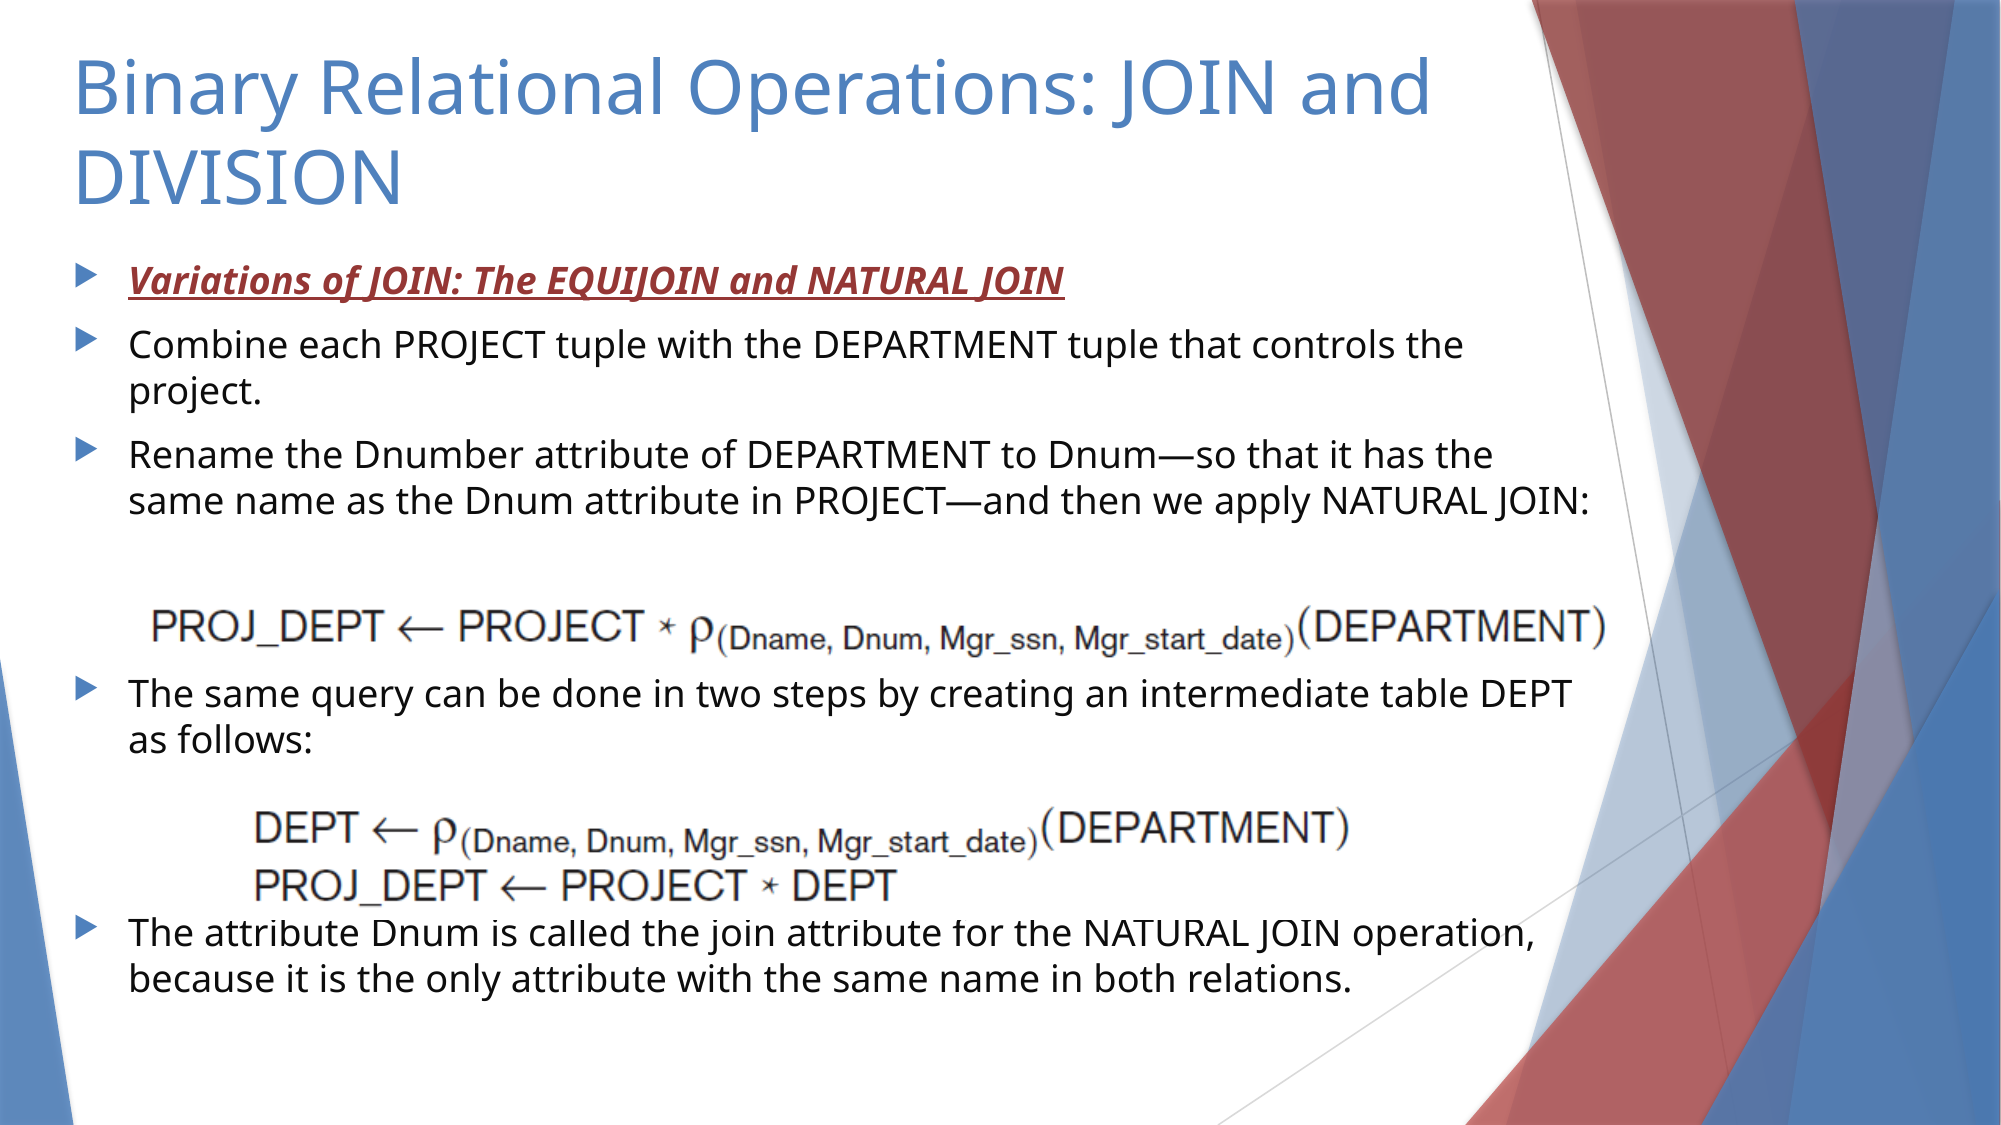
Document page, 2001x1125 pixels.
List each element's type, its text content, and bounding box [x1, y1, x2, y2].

list Variations of JOIN: The EQUIJOIN and NATURAL JOIN Combine each PROJECT tuple with the DEPARTMENT tuple that controls the project. Rename the Dnumber attribute of DEPARTMENT to Dnum—so that it has the same name as the Dnum attribute in PROJECT—and then we apply NATURAL JOIN: The same query can be done in two steps by creating an intermediate table DEPT as follows: The attribute Dnum is called the join attribute for the NATURAL JOIN operation, because it is the only attribute with the same name in both relations. [57, 248, 1613, 1055]
title Binary Relational Operations: JOIN and DIVISION [57, 32, 1513, 248]
picture [129, 573, 1631, 678]
picture [237, 785, 1400, 921]
